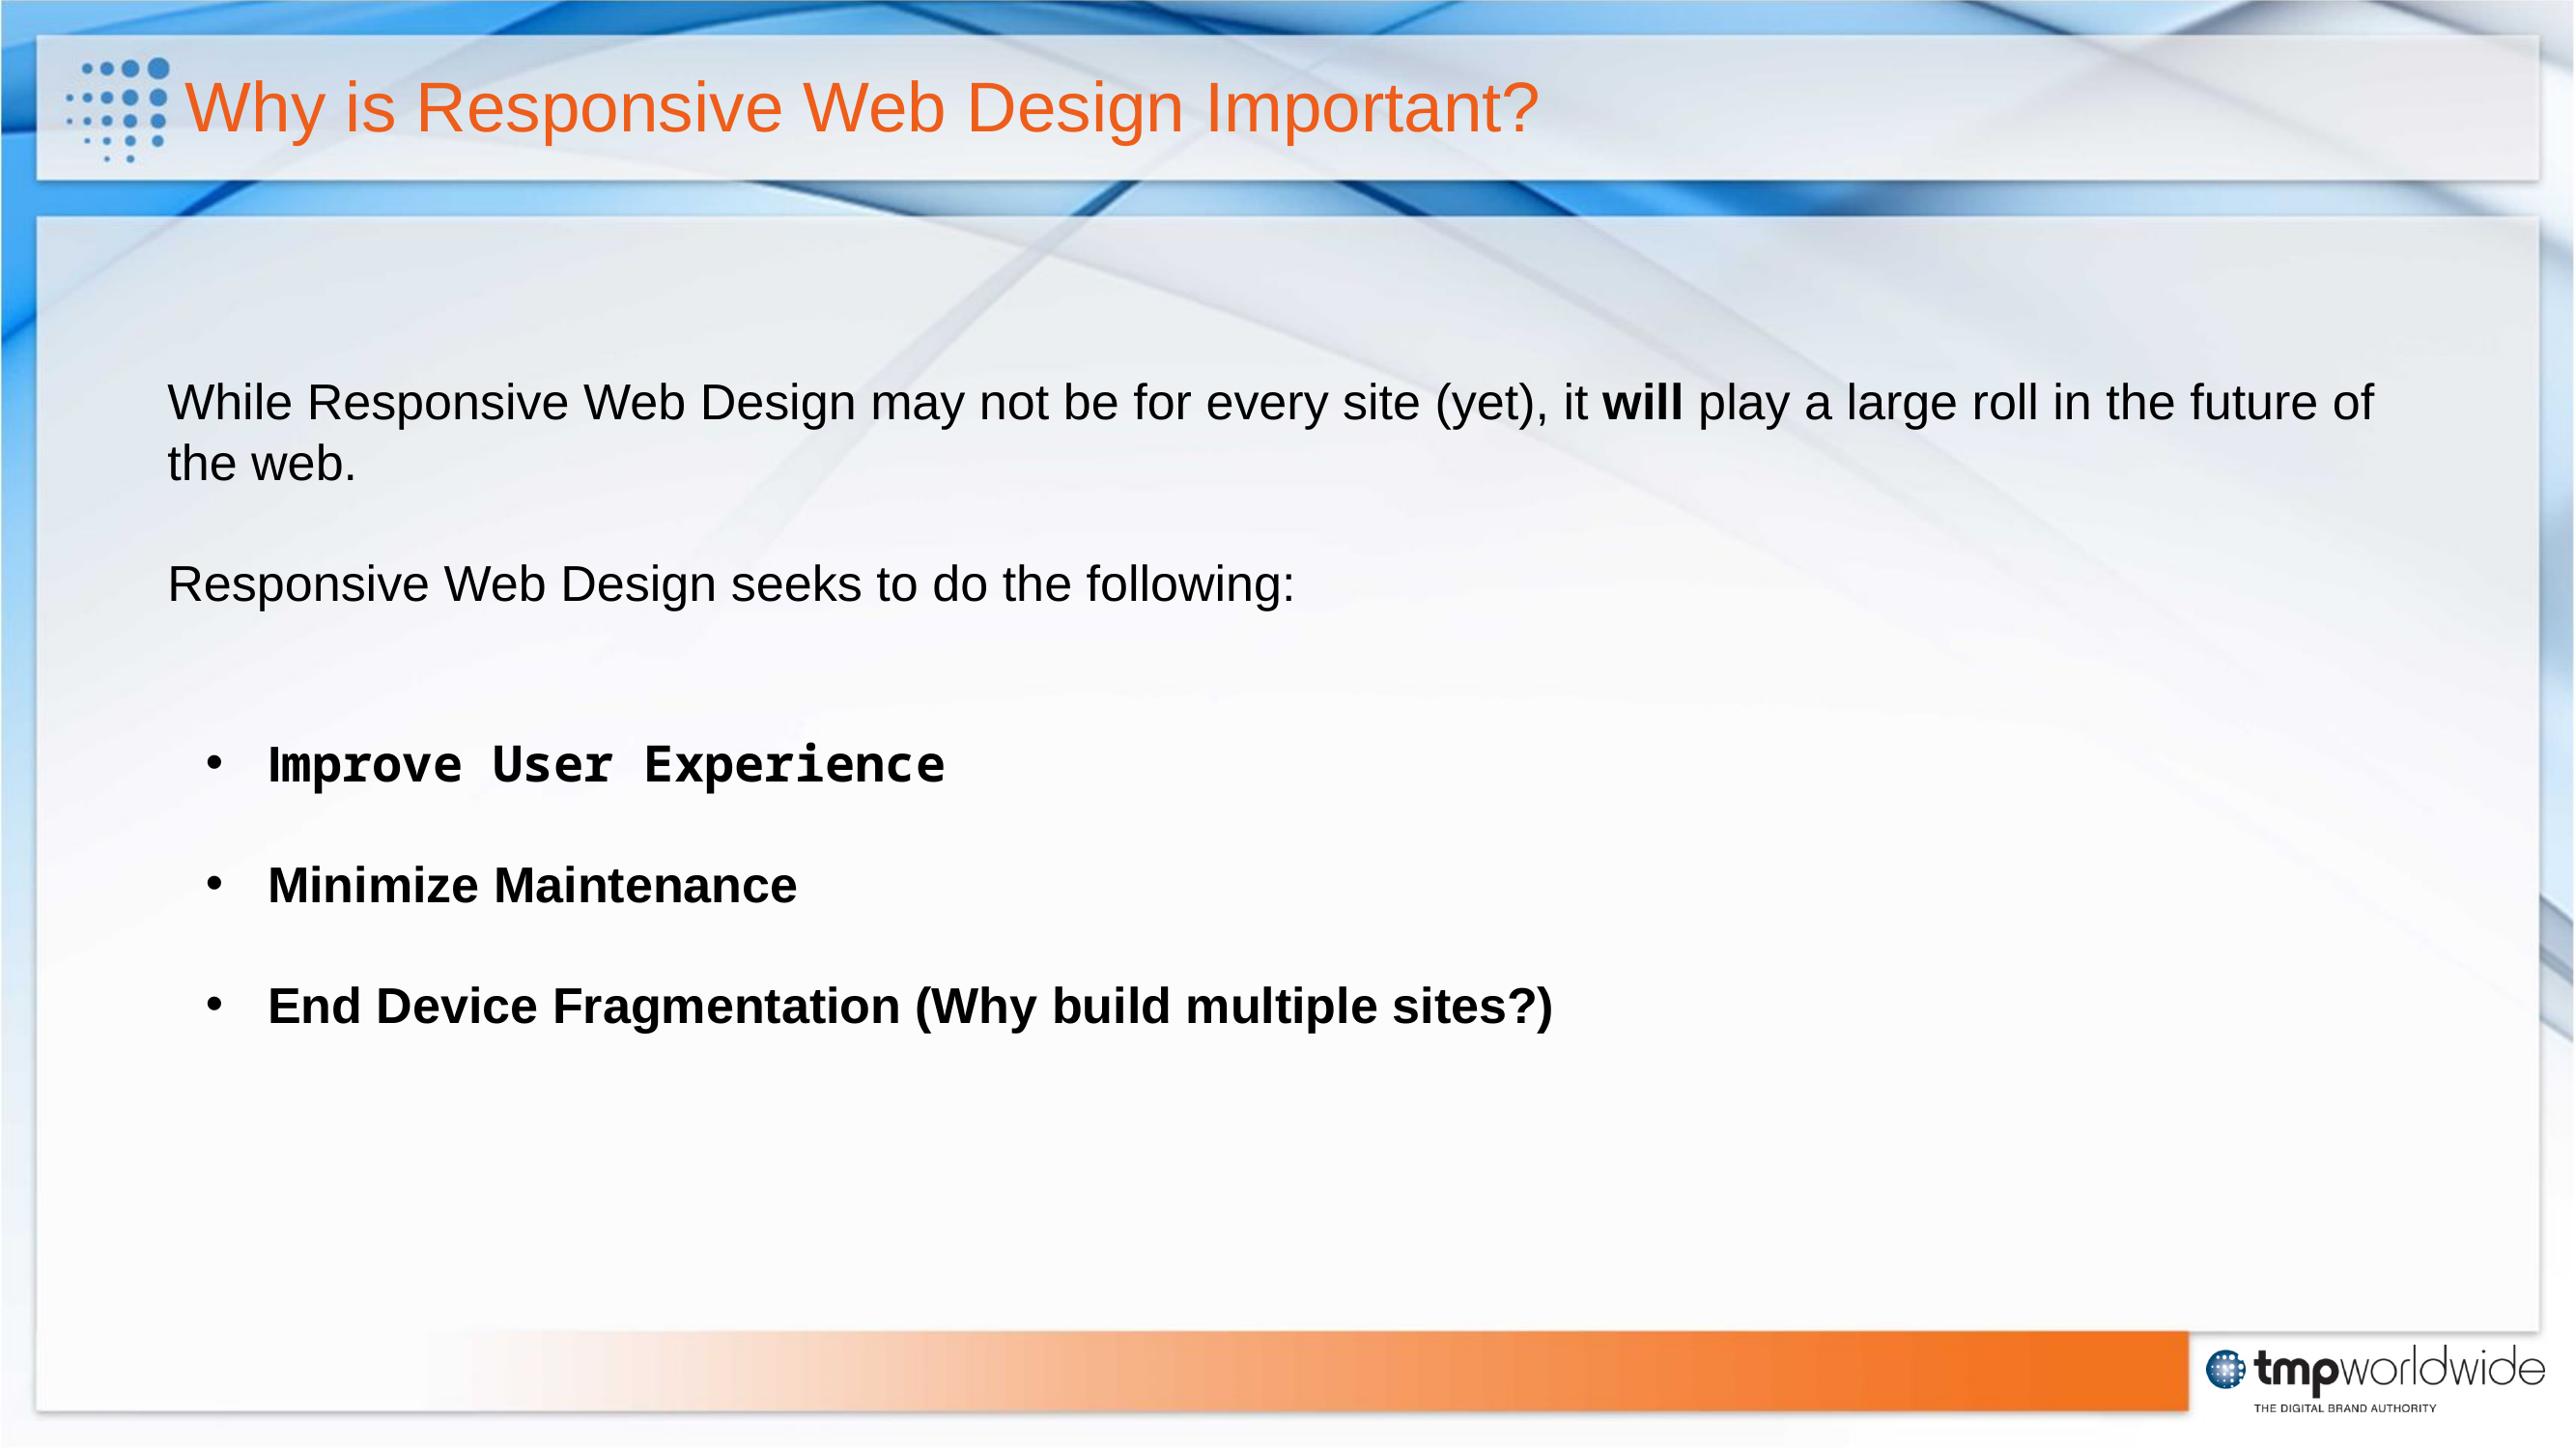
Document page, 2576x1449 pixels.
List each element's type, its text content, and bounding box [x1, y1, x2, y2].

list [128, 338, 2448, 1294]
title Why is Responsive Web Design Important? [170, 54, 2489, 160]
picture [0, 0, 2575, 1449]
text_box While Responsive Web Design may not be for every site (yet), it will play a large roll in the future of the web. Responsive Web Design seeks to do the following: Improve User Experience Minimize Maintenance End Device Fragmentation (Why build multiple sites?) [153, 362, 2472, 1319]
